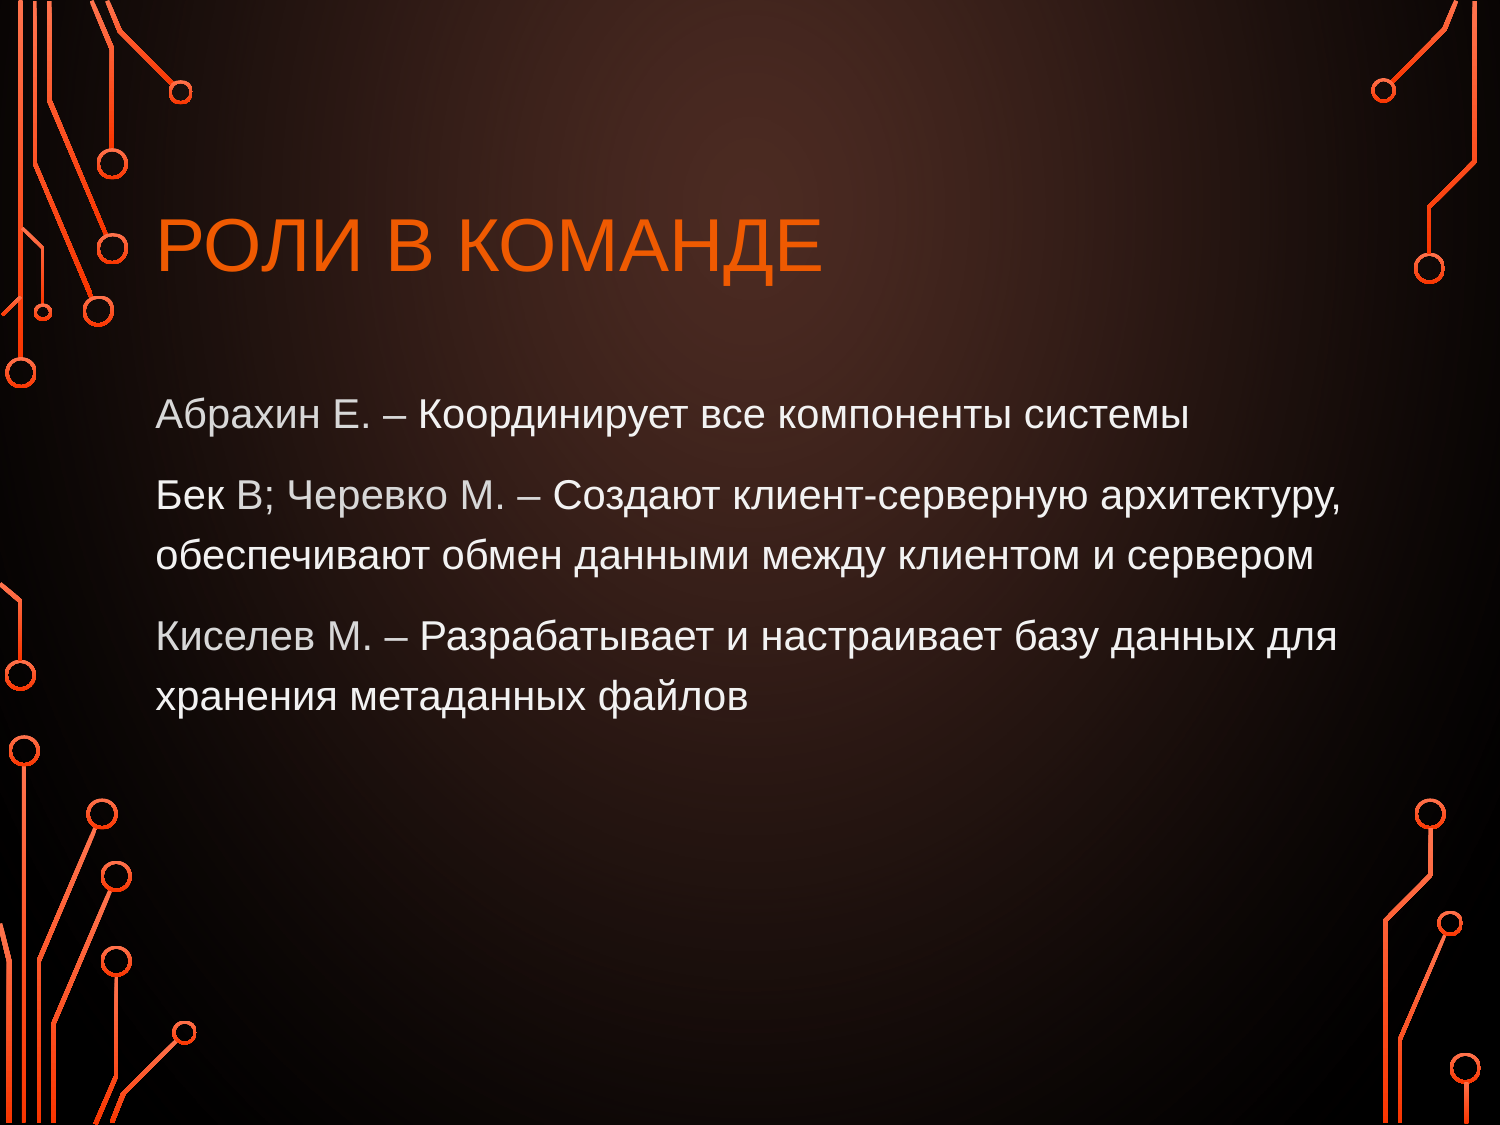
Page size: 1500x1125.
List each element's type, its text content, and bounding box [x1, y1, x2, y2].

picture [104, 949, 128, 973]
picture [0, 0, 1500, 1125]
picture [172, 84, 189, 101]
title РОЛИ В КОМАНДЕ [140, 126, 1360, 369]
list Абрахин Е. – Координирует все компоненты системы Бек В; Черевко М. – Создают клиент-серверную архитектуру, обеспечивают обмен данными между клиентом и сервером Киселев М. – Разрабатывает и настраивает базу данных для хранения метаданных файлов [140, 369, 1360, 950]
picture [1375, 82, 1392, 99]
picture [8, 663, 32, 687]
picture [100, 152, 124, 176]
